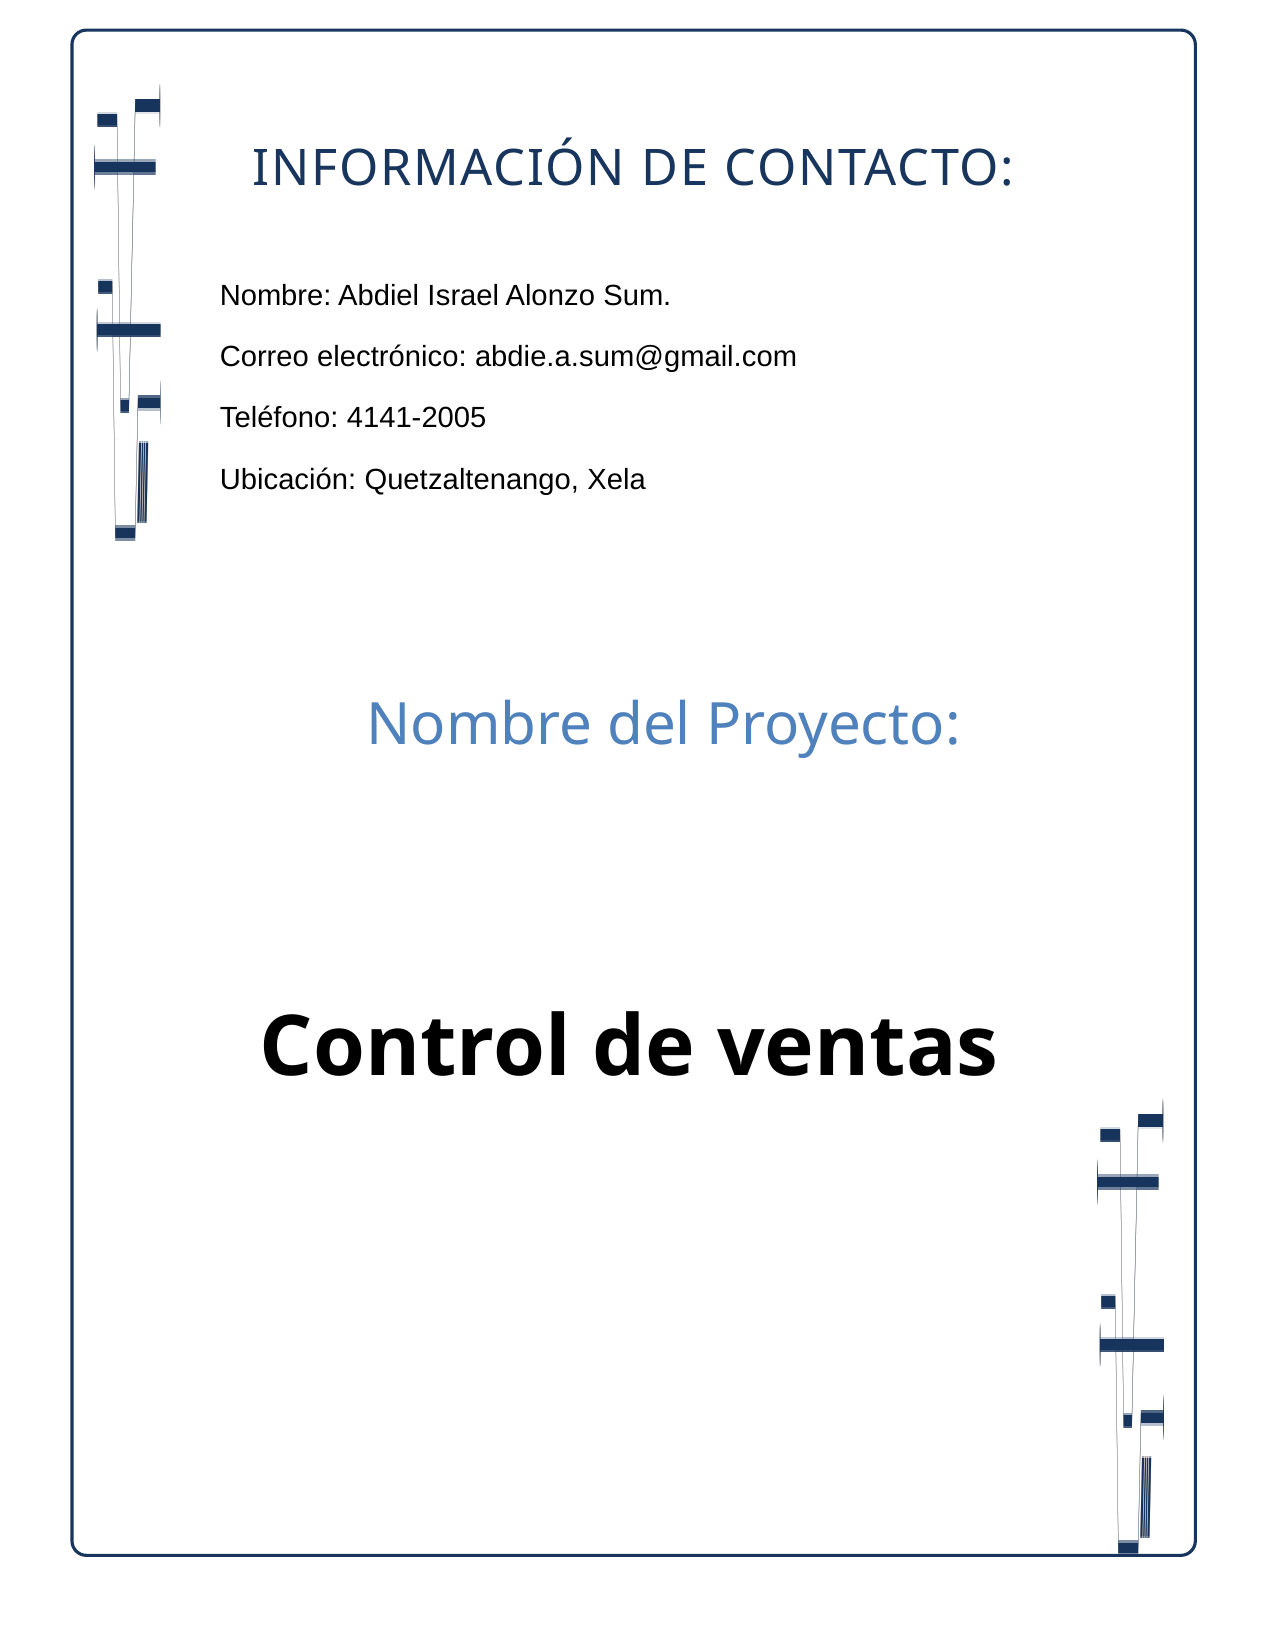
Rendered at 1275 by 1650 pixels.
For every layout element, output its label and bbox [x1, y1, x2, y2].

text_box [71, 29, 1196, 1556]
